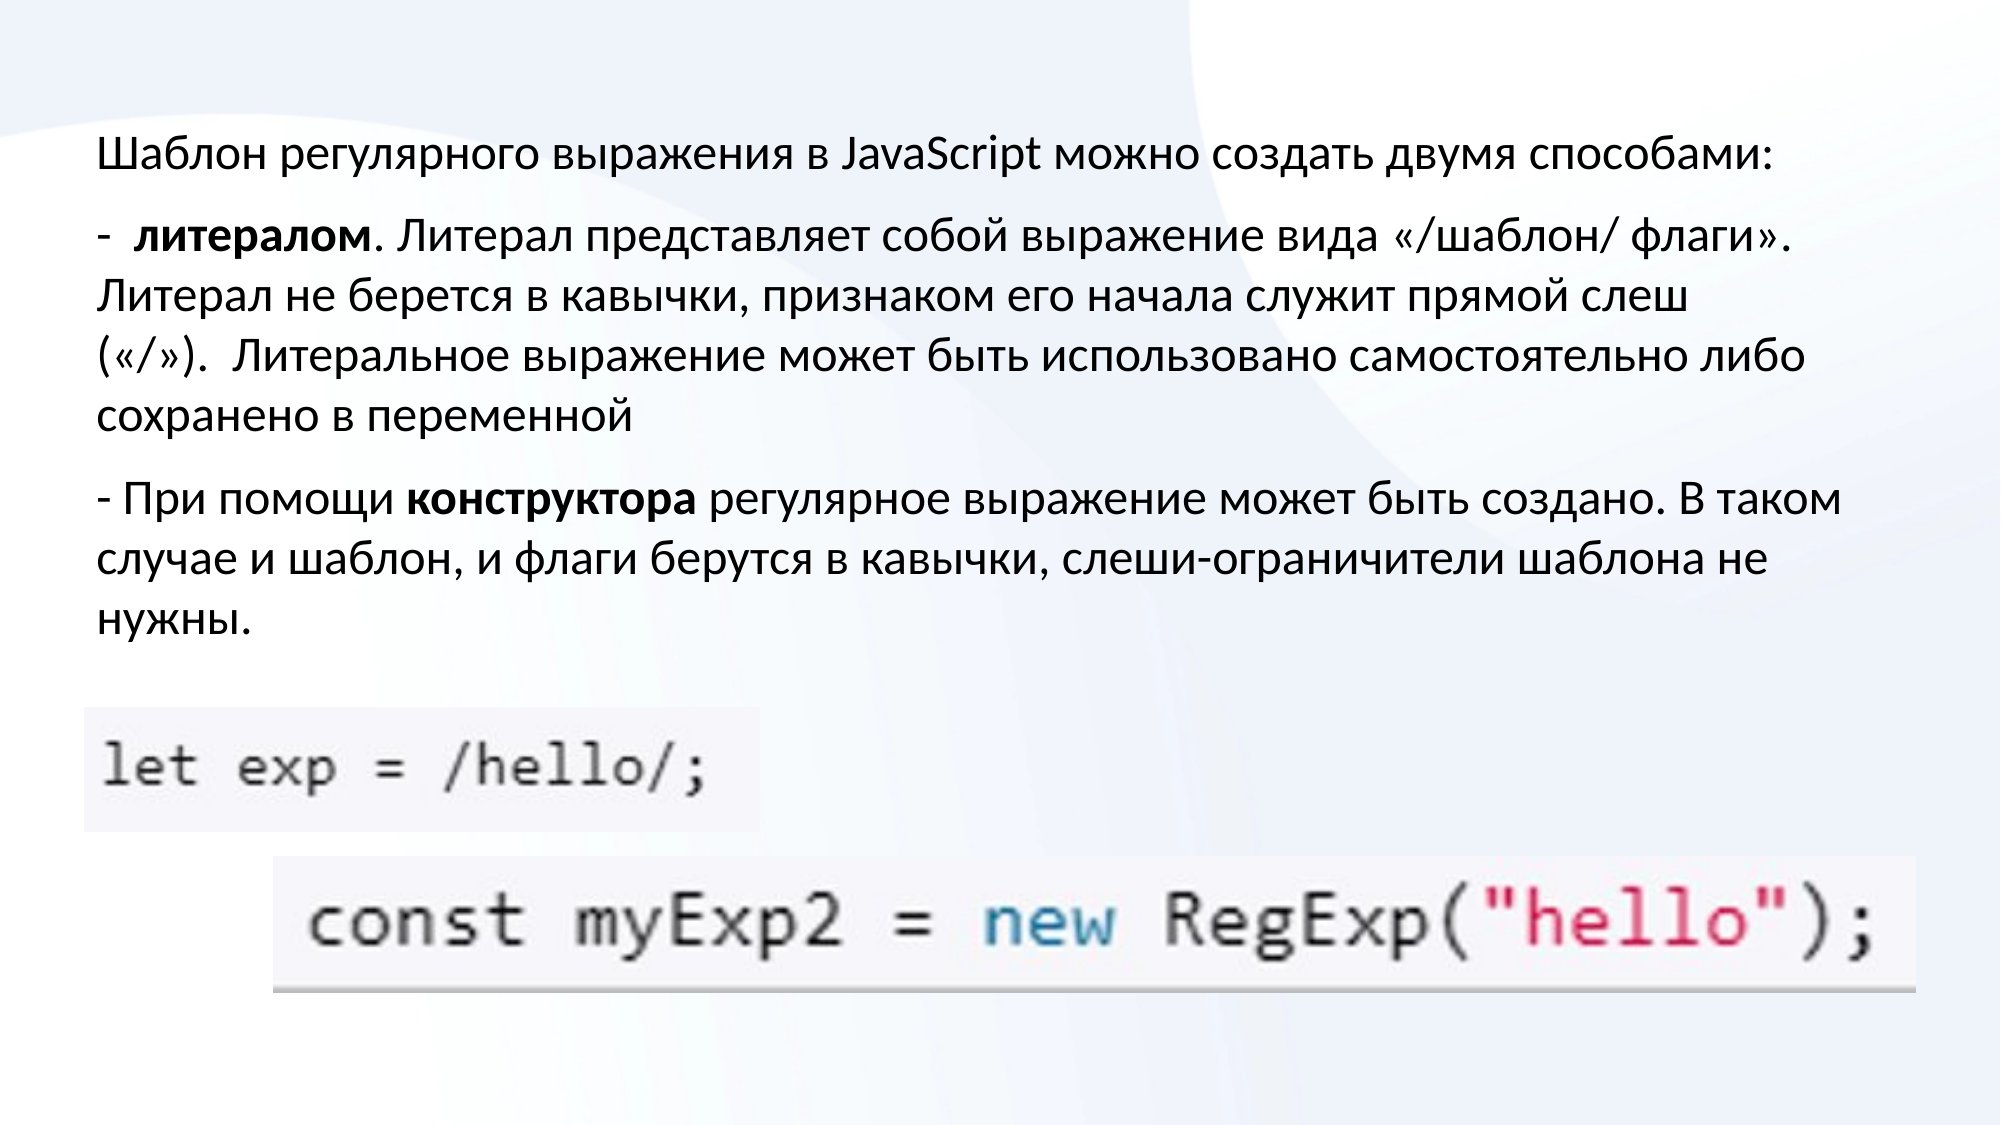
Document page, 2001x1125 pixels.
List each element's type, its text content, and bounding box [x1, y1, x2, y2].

picture [0, 0, 2001, 1125]
list [84, 951, 988, 1014]
list Шаблон регулярного выражения в JavaScript можно создать двумя способами: - литералом. Литерал представляет собой выражение вида «/шаблон/ флаги». Литерал не берется в кавычки, признаком его начала служит прямой слеш («/»). Литеральное выражение может быть использовано самостоятельно либо сохранено в переменной - При помощи конструктора регулярное выражение может быть создано. В таком случае и шаблон, и флаги берутся в кавычки, слеши-ограничители шаблона не нужны. [81, 111, 1919, 951]
